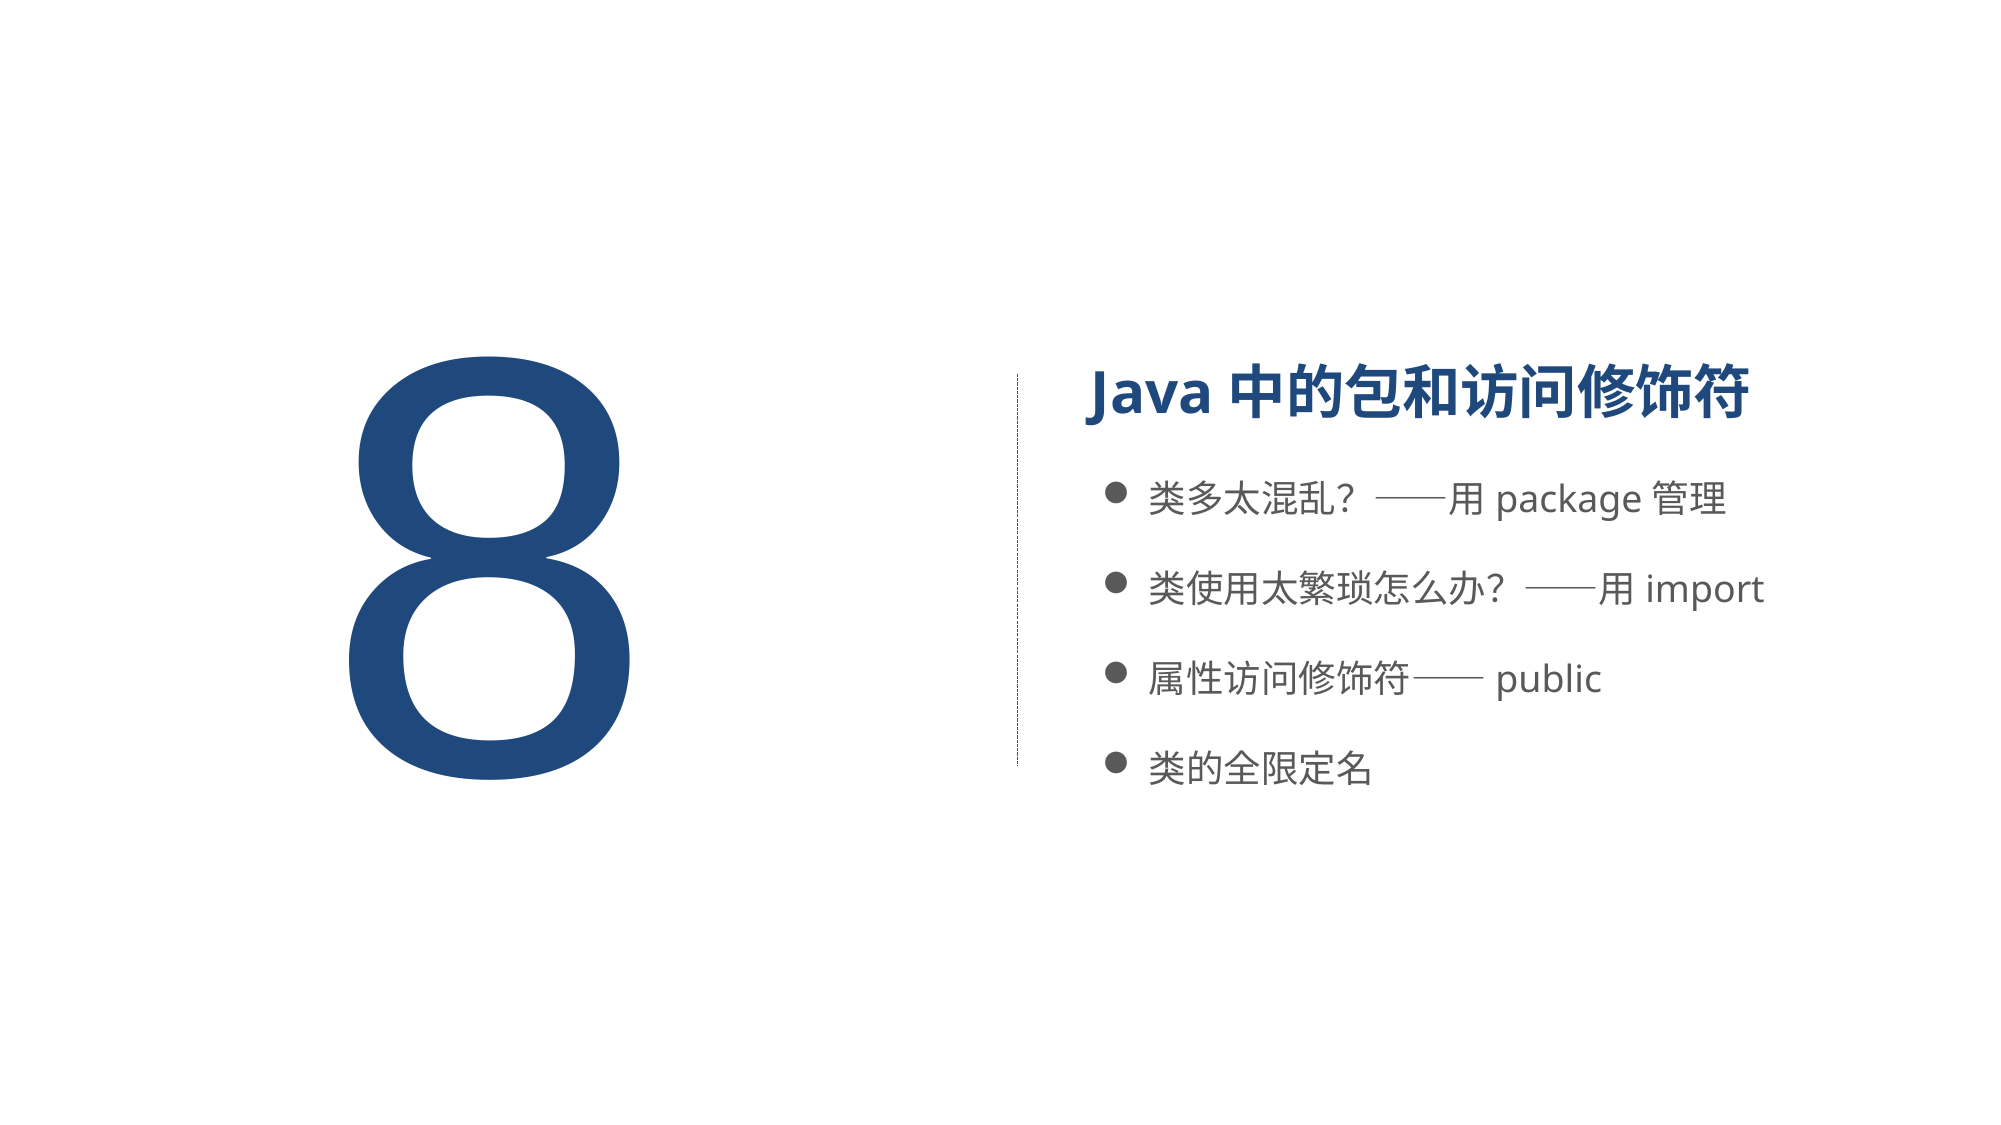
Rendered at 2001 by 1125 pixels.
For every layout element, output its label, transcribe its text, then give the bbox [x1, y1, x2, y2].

text_box 类多太混乱？——用package管理 类使用太繁琐怎么办？——用import 属性访问修饰符——public 类的全限定名 [1087, 467, 1962, 798]
text_box Java中的包和访问修饰符 [1303, 338, 1975, 442]
text_box 8 [0, 0, 1331, 1125]
